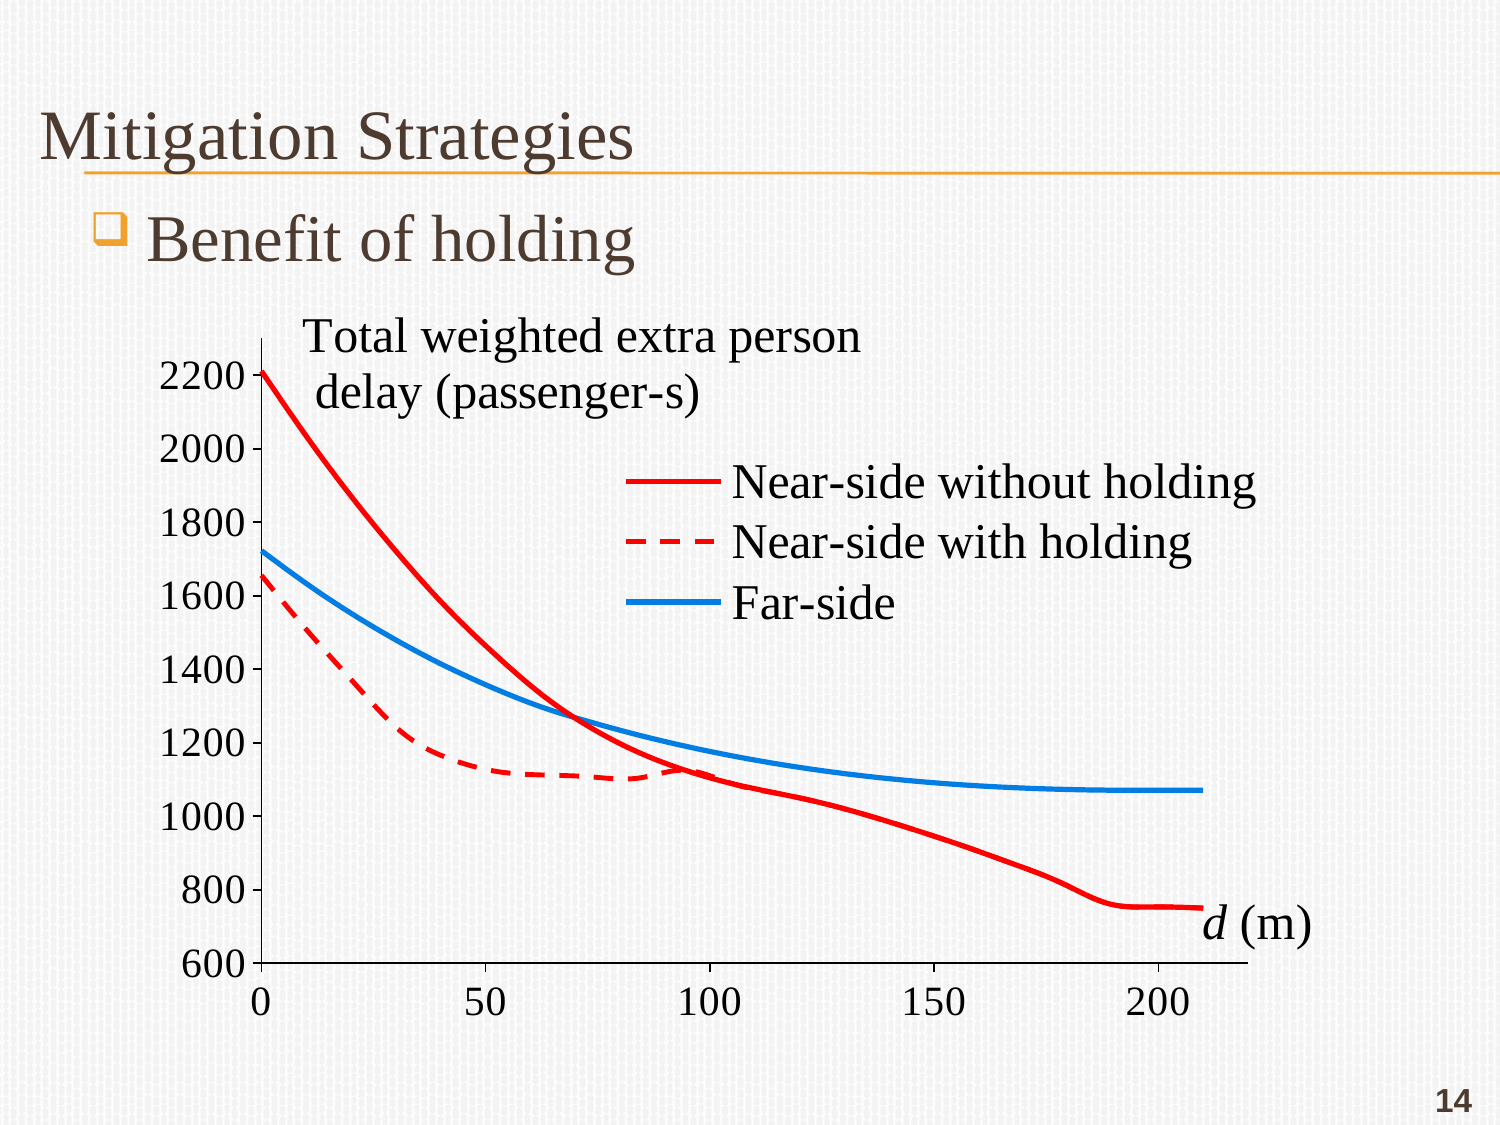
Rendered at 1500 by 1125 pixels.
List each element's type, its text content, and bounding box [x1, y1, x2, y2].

title Mitigation Strategies [24, 62, 1500, 200]
chart [137, 299, 1313, 1038]
slide_number 14 [1362, 1072, 1487, 1113]
list Benefit of holding [75, 200, 1413, 1063]
